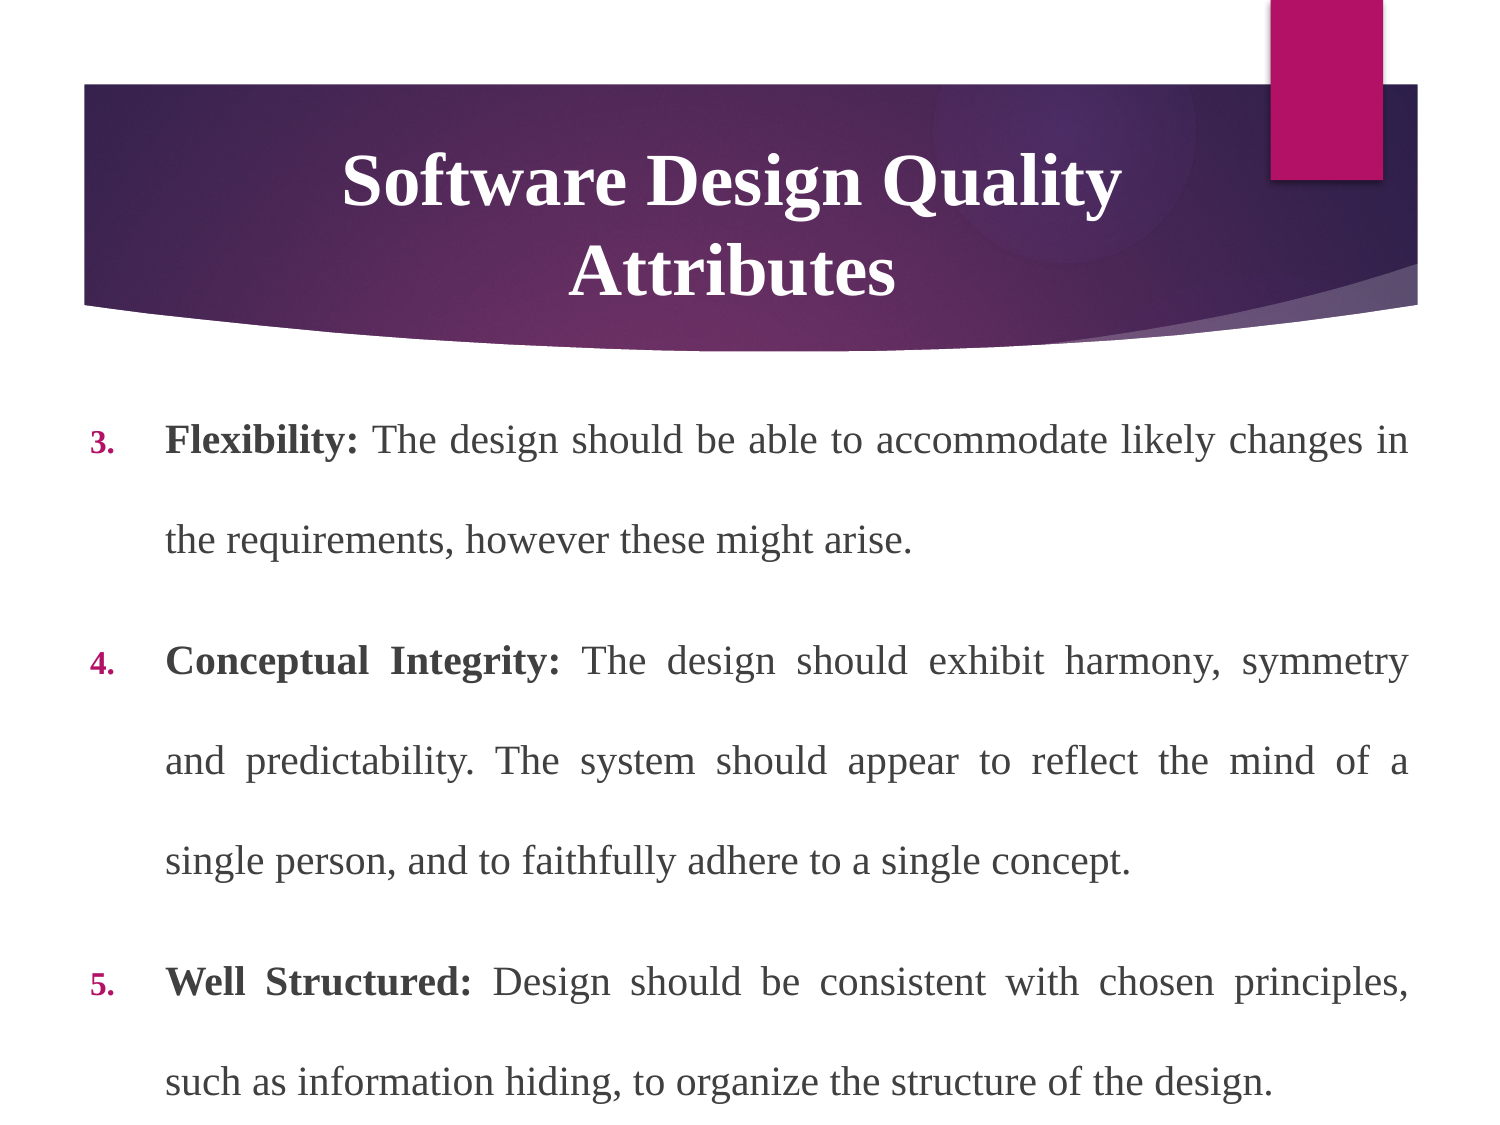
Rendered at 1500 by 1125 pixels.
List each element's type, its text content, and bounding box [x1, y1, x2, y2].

title Software Design Quality Attributes [212, 162, 1254, 279]
list Flexibility: The design should be able to accommodate likely changes in the requirements, however these might arise. Conceptual Integrity: The design should exhibit harmony, symmetry and predictability. The system should appear to reflect the mind of a single person, and to faithfully adhere to a single concept. Well Structured: Design should be consistent with chosen principles, such as information hiding, to organize the structure of the design. [75, 354, 1425, 1125]
